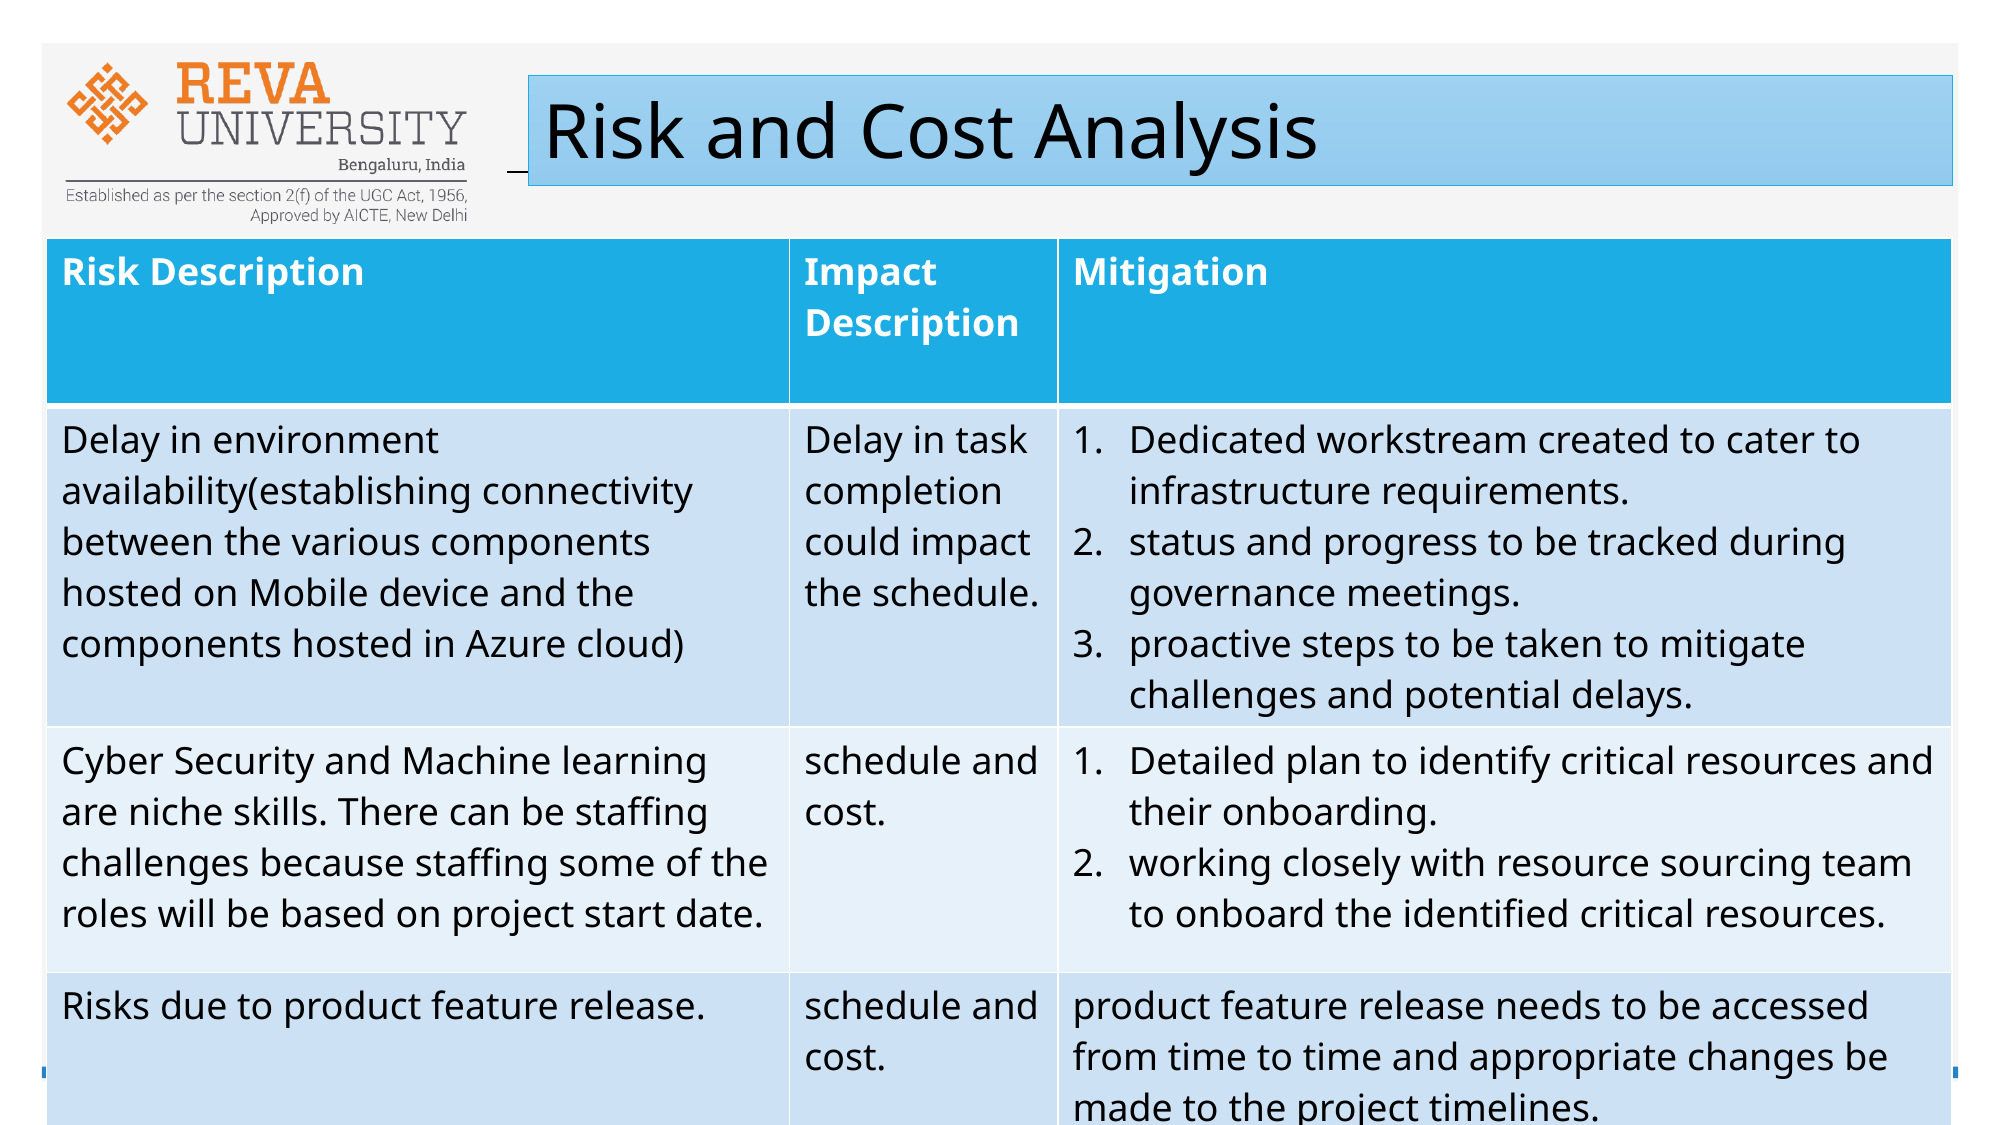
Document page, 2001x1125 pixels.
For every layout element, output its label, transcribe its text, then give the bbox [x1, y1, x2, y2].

table_cell product feature release needs to be accessed from time to time and appropriate changes be made to the project timelines. [1059, 973, 1951, 1125]
table_cell Dedicated workstream created to cater to infrastructure requirements. status and progress to be tracked during governance meetings. proactive steps to be taken to mitigate challenges and potential delays. [1059, 409, 1951, 726]
table_header Mitigation [1059, 239, 1951, 403]
table_cell Detailed plan to identify critical resources and their onboarding. working closely with resource sourcing team to onboard the identified critical resources. [1059, 728, 1951, 972]
table_cell Delay in task completion could impact the schedule. [790, 409, 1057, 726]
title Risk and Cost Analysis [528, 75, 1953, 186]
table_cell schedule and cost. [790, 973, 1057, 1125]
table_cell Cyber Security and Machine learning are niche skills. There can be staffing challenges because staffing some of the roles will be based on project start date. [47, 728, 789, 972]
table_header Impact Description [790, 239, 1057, 403]
table_header Risk Description [47, 239, 789, 403]
table_cell Risks due to product feature release. [47, 973, 789, 1125]
table_cell Delay in environment availability(establishing connectivity between the various components hosted on Mobile device and the components hosted in Azure cloud) [47, 409, 789, 726]
table_cell schedule and cost. [790, 728, 1057, 972]
picture [65, 62, 467, 224]
